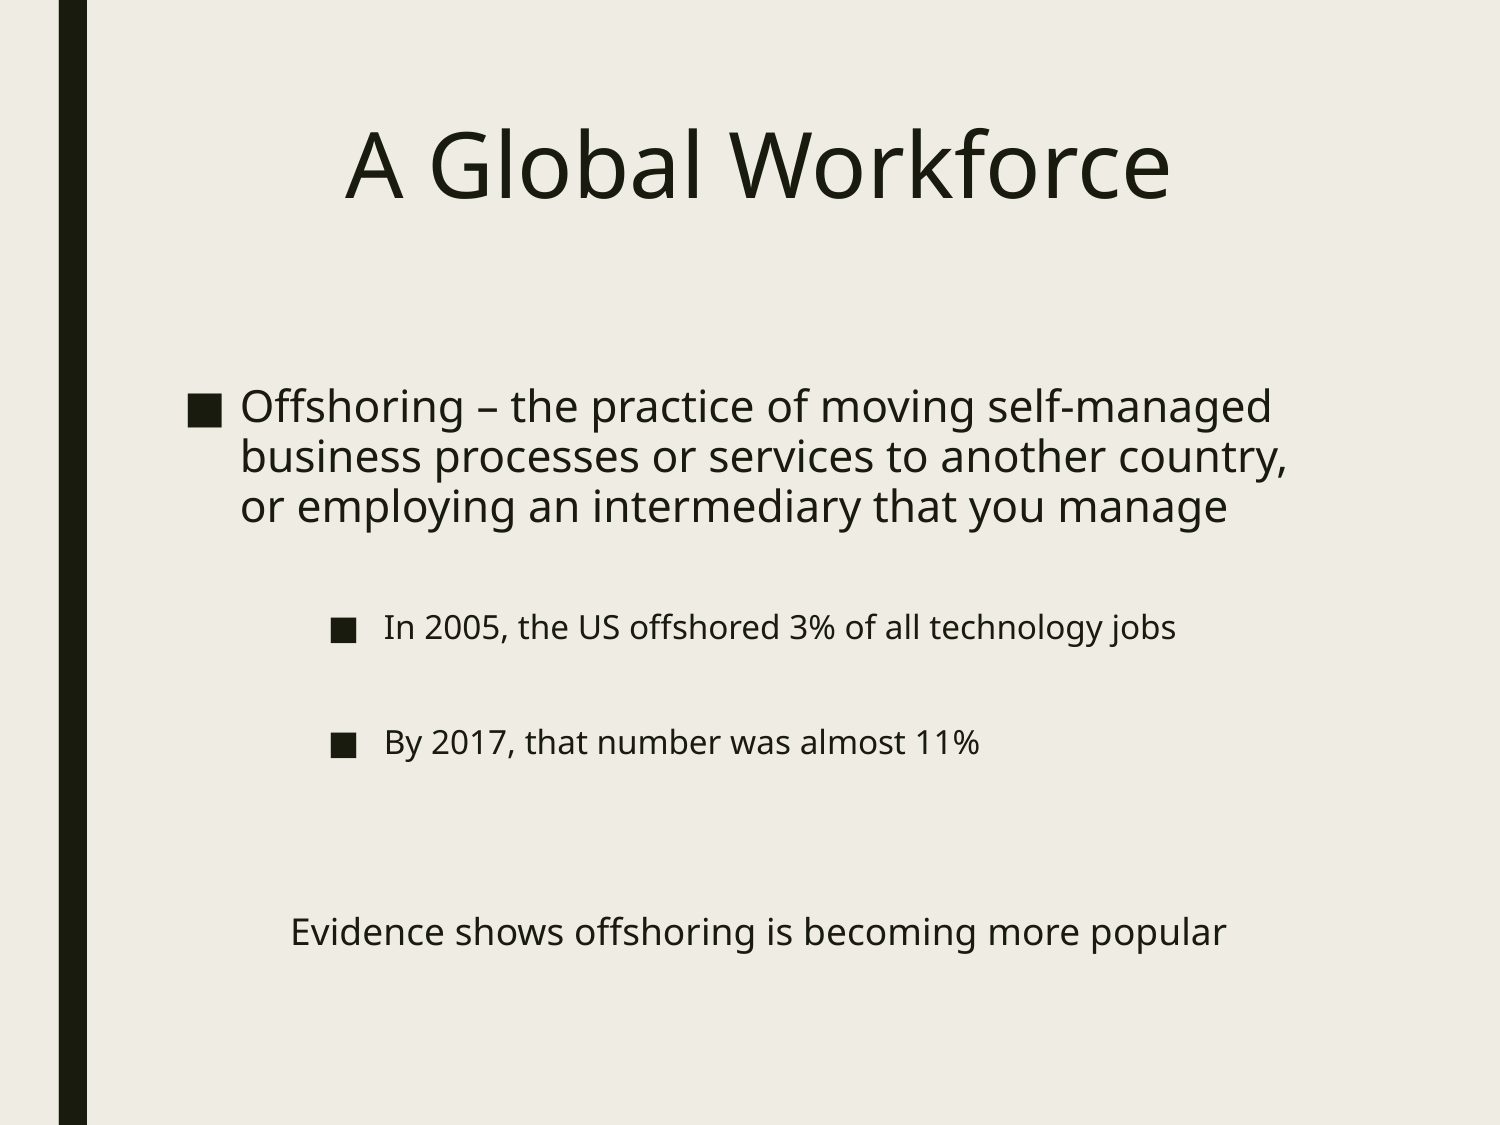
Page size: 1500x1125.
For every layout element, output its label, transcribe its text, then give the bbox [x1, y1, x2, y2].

list Offshoring – the practice of moving self-managed business processes or services to another country, or employing an intermediary that you manage In 2005, the US offshored 3% of all technology jobs By 2017, that number was almost 11% Evidence shows offshoring is becoming more popular [168, 375, 1351, 963]
title A Global Workforce [168, 112, 1351, 357]
